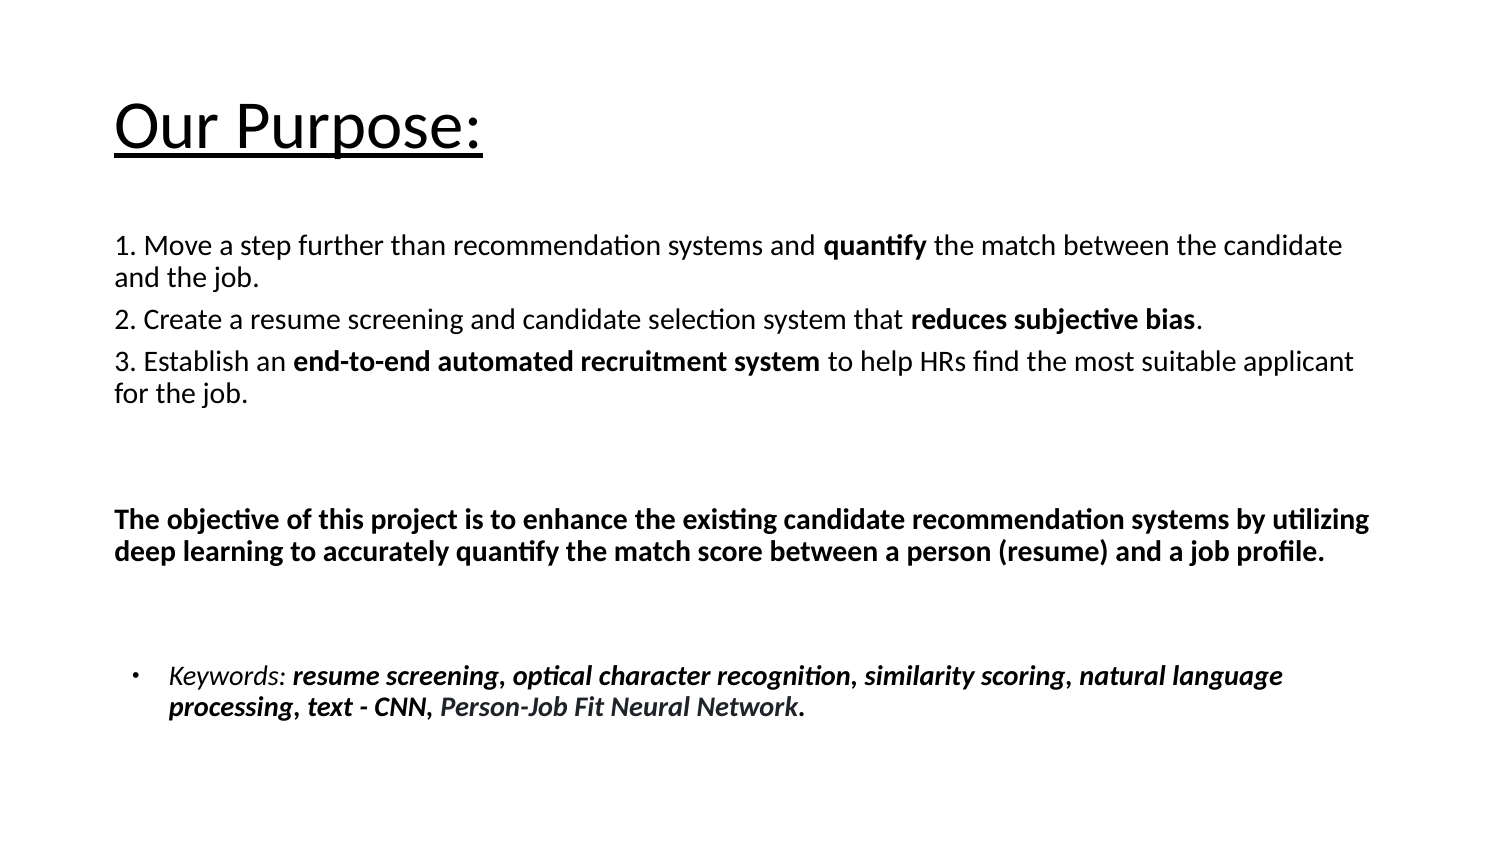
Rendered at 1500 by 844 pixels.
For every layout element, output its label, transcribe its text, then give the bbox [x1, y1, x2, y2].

title Our Purpose: [103, 44, 1397, 208]
list 1. Move a step further than recommendation systems and quantify the match between the candidate and the job. 2. Create a resume screening and candidate selection system that reduces subjective bias. 3. Establish an end-to-end automated recruitment system to help HRs find the most suitable applicant for the job. The objective of this project is to enhance the existing candidate recommendation systems by utilizing deep learning to accurately quantify the match score between a person (resume) and a job profile. Keywords: resume screening, optical character recognition, similarity scoring, natural language processing, text - CNN, Person-Job Fit Neural Network. [103, 224, 1397, 760]
